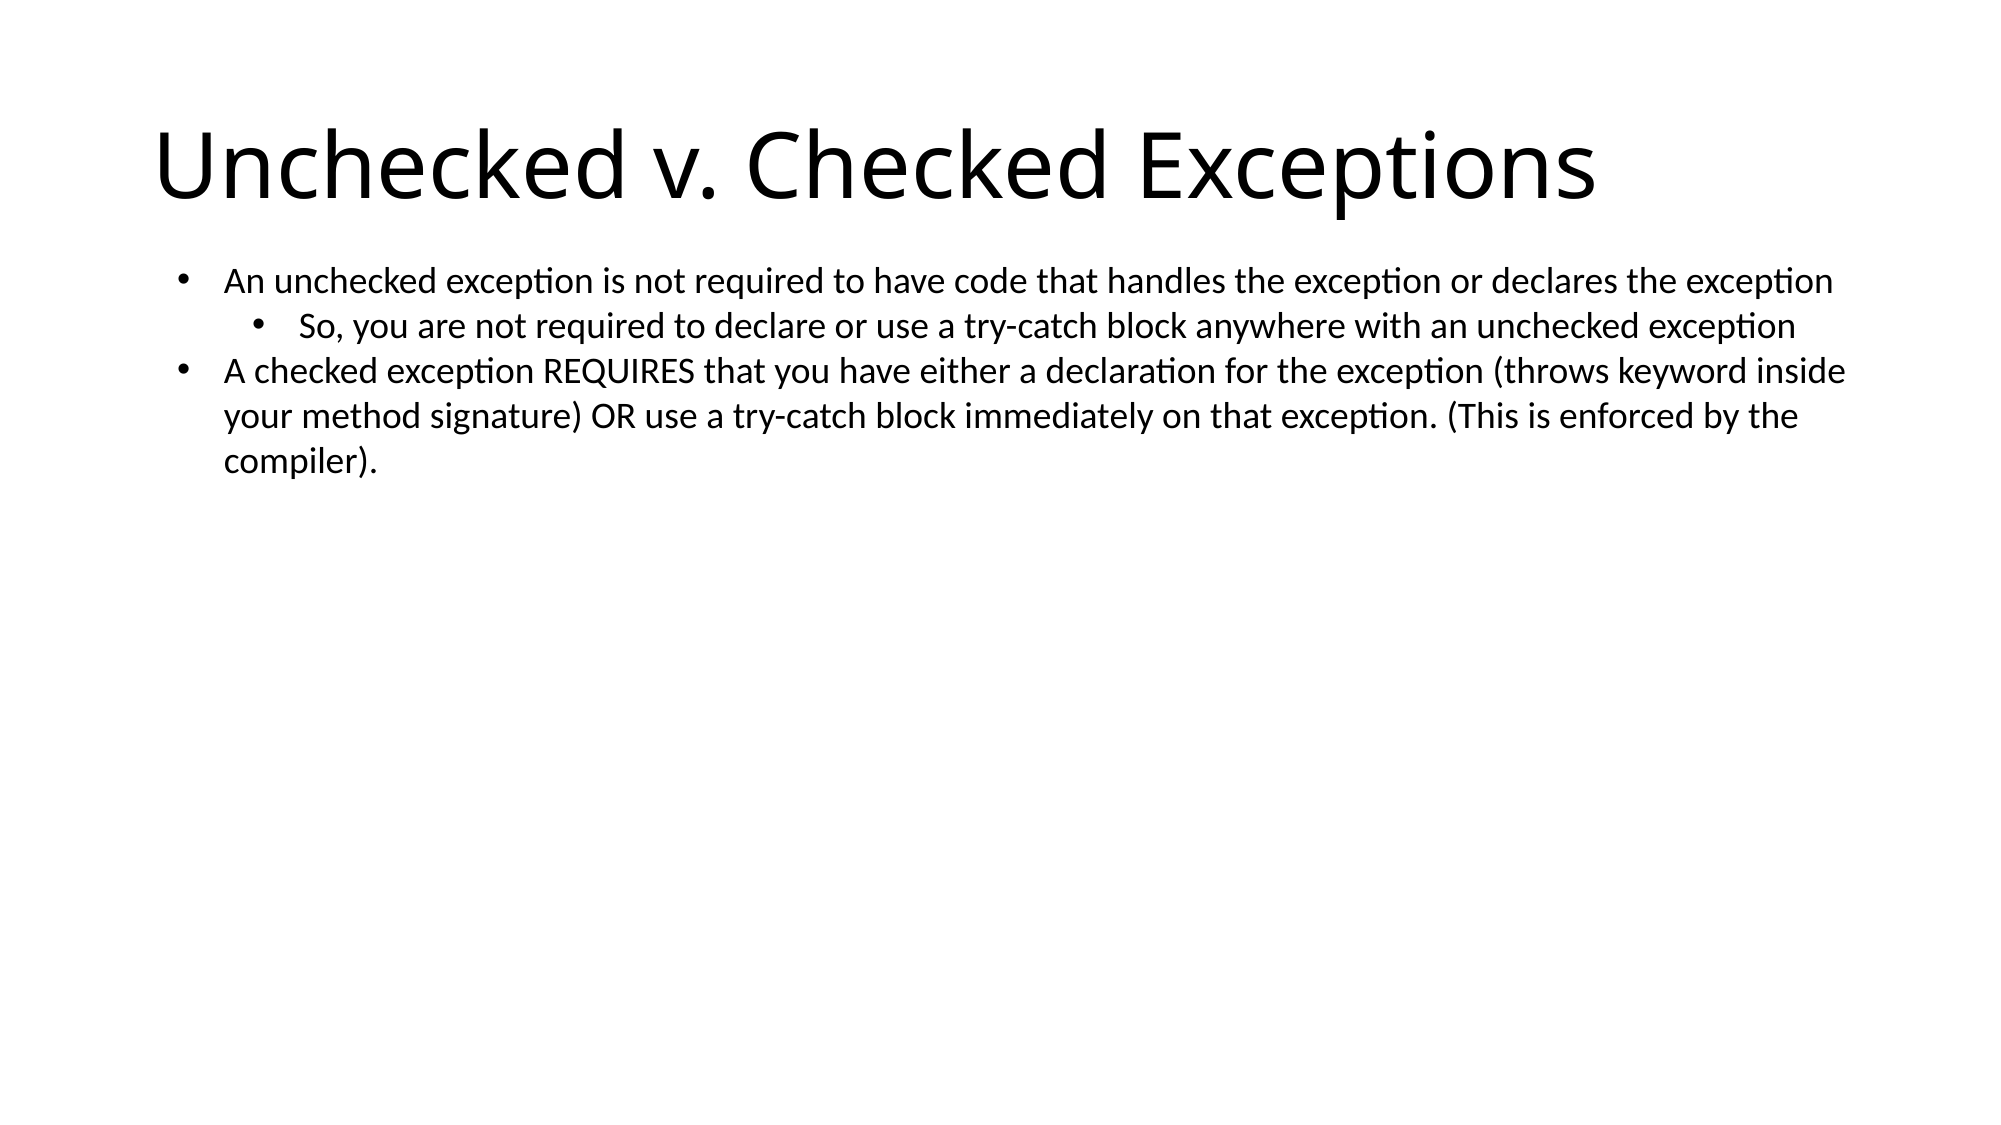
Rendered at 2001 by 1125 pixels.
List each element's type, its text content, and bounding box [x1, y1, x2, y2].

title Unchecked v. Checked Exceptions [137, 59, 1863, 278]
text_box An unchecked exception is not required to have code that handles the exception or declares the exception So, you are not required to declare or use a try-catch block anywhere with an unchecked exception A checked exception REQUIRES that you have either a declaration for the exception (throws keyword inside your method signature) OR use a try-catch block immediately on that exception. (This is enforced by the compiler). [162, 249, 1888, 489]
